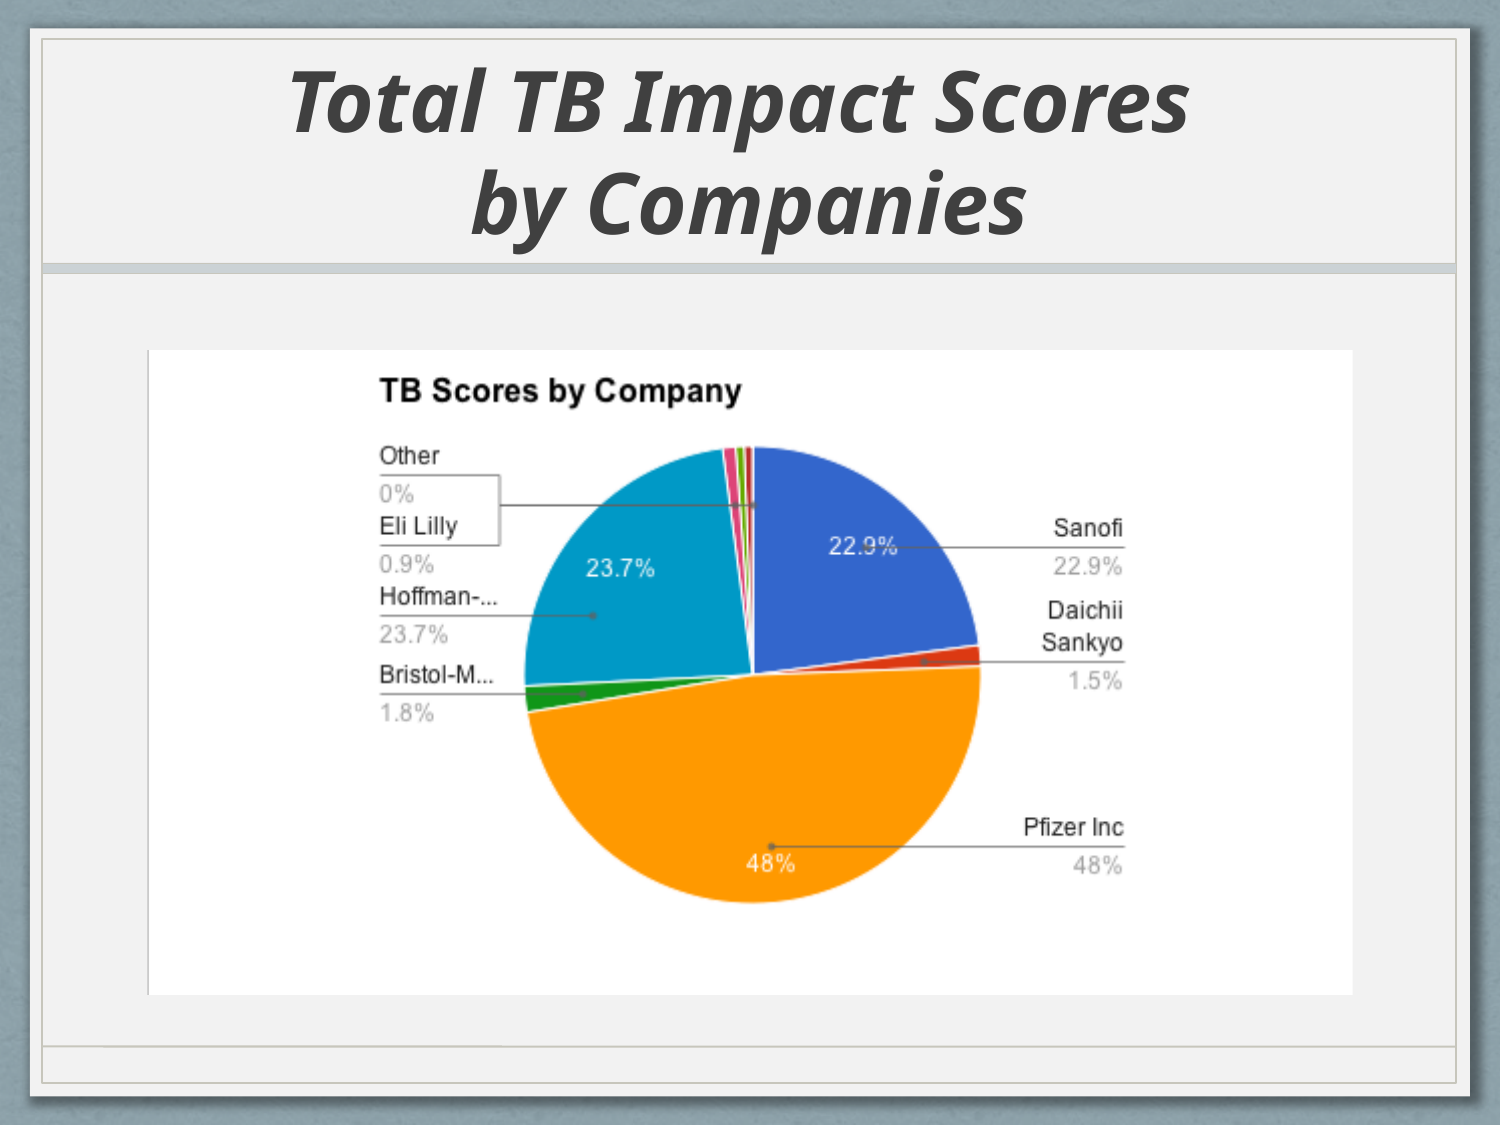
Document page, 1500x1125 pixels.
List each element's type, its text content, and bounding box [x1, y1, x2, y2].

title Total TB Impact Scores by Companies [147, 40, 1353, 260]
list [147, 349, 1354, 996]
